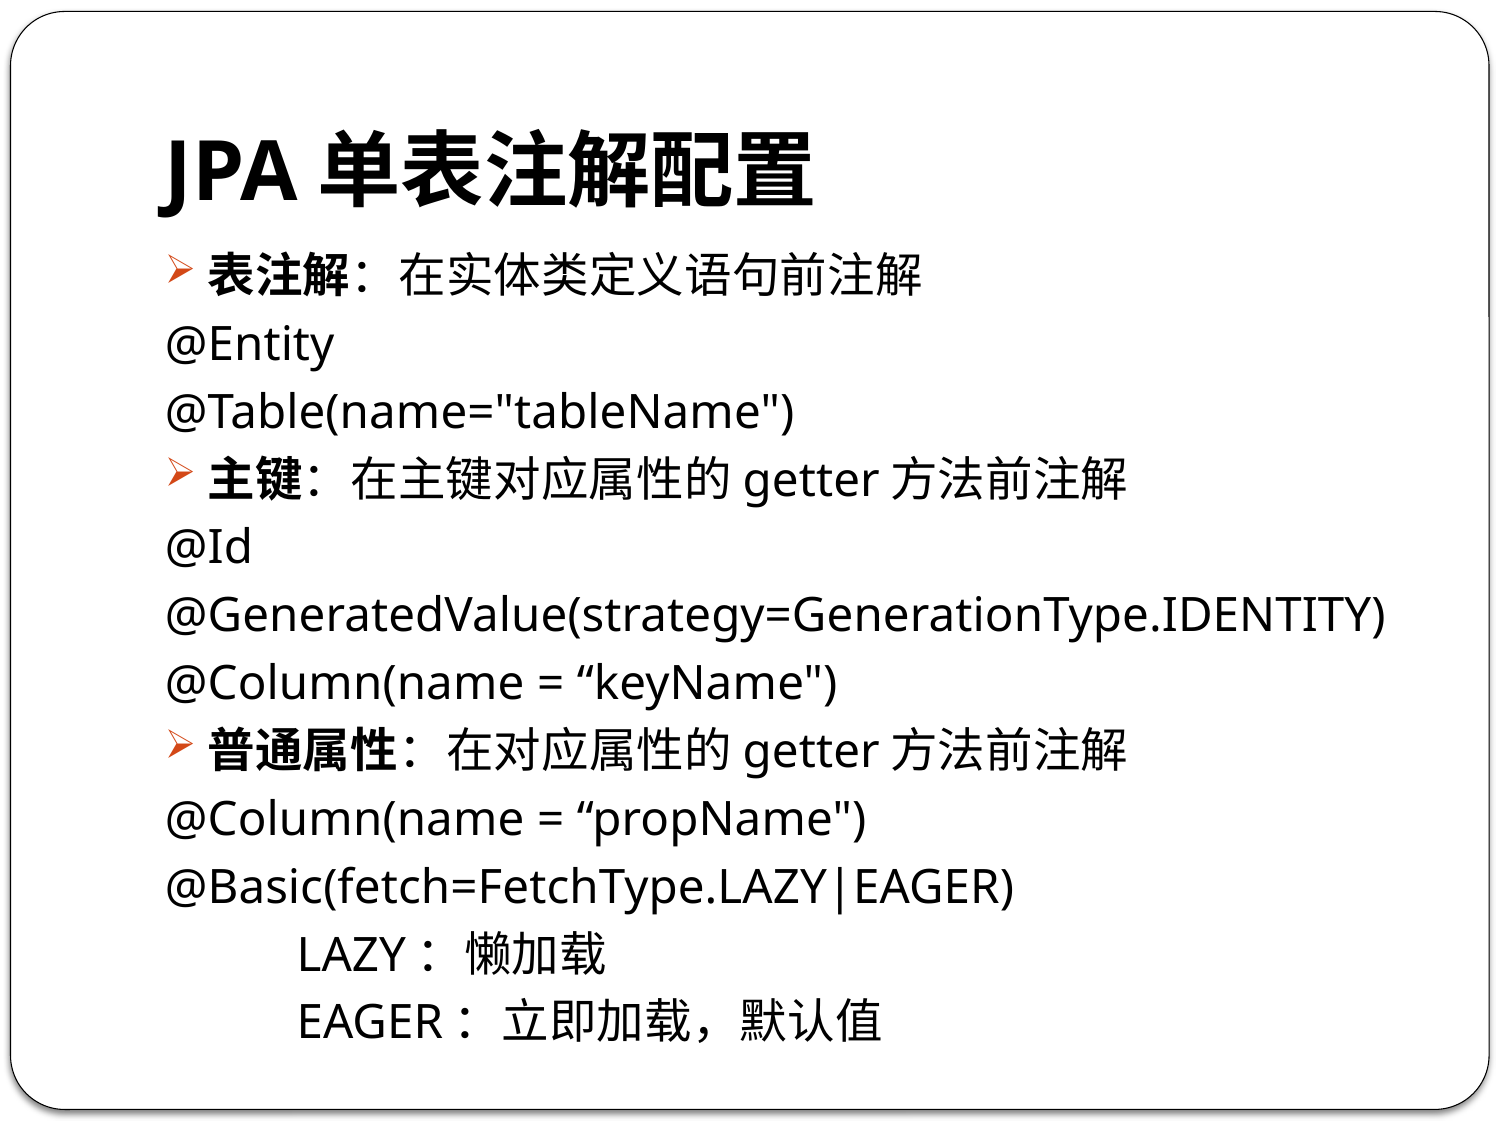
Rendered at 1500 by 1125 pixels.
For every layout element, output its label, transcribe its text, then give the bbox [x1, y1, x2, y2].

list 表注解：在实体类定义语句前注解 @Entity @Table(name="tableName") 主键：在主键对应属性的getter方法前注解 @Id @GeneratedValue(strategy=GenerationType.IDENTITY) @Column(name = “keyName") 普通属性：在对应属性的getter方法前注解 @Column(name = “propName") @Basic(fetch=FetchType.LAZY|EAGER) LAZY：懒加载 EAGER：立即加载，默认值 [150, 237, 1425, 1071]
title JPA单表注解配置 [150, 45, 1425, 233]
